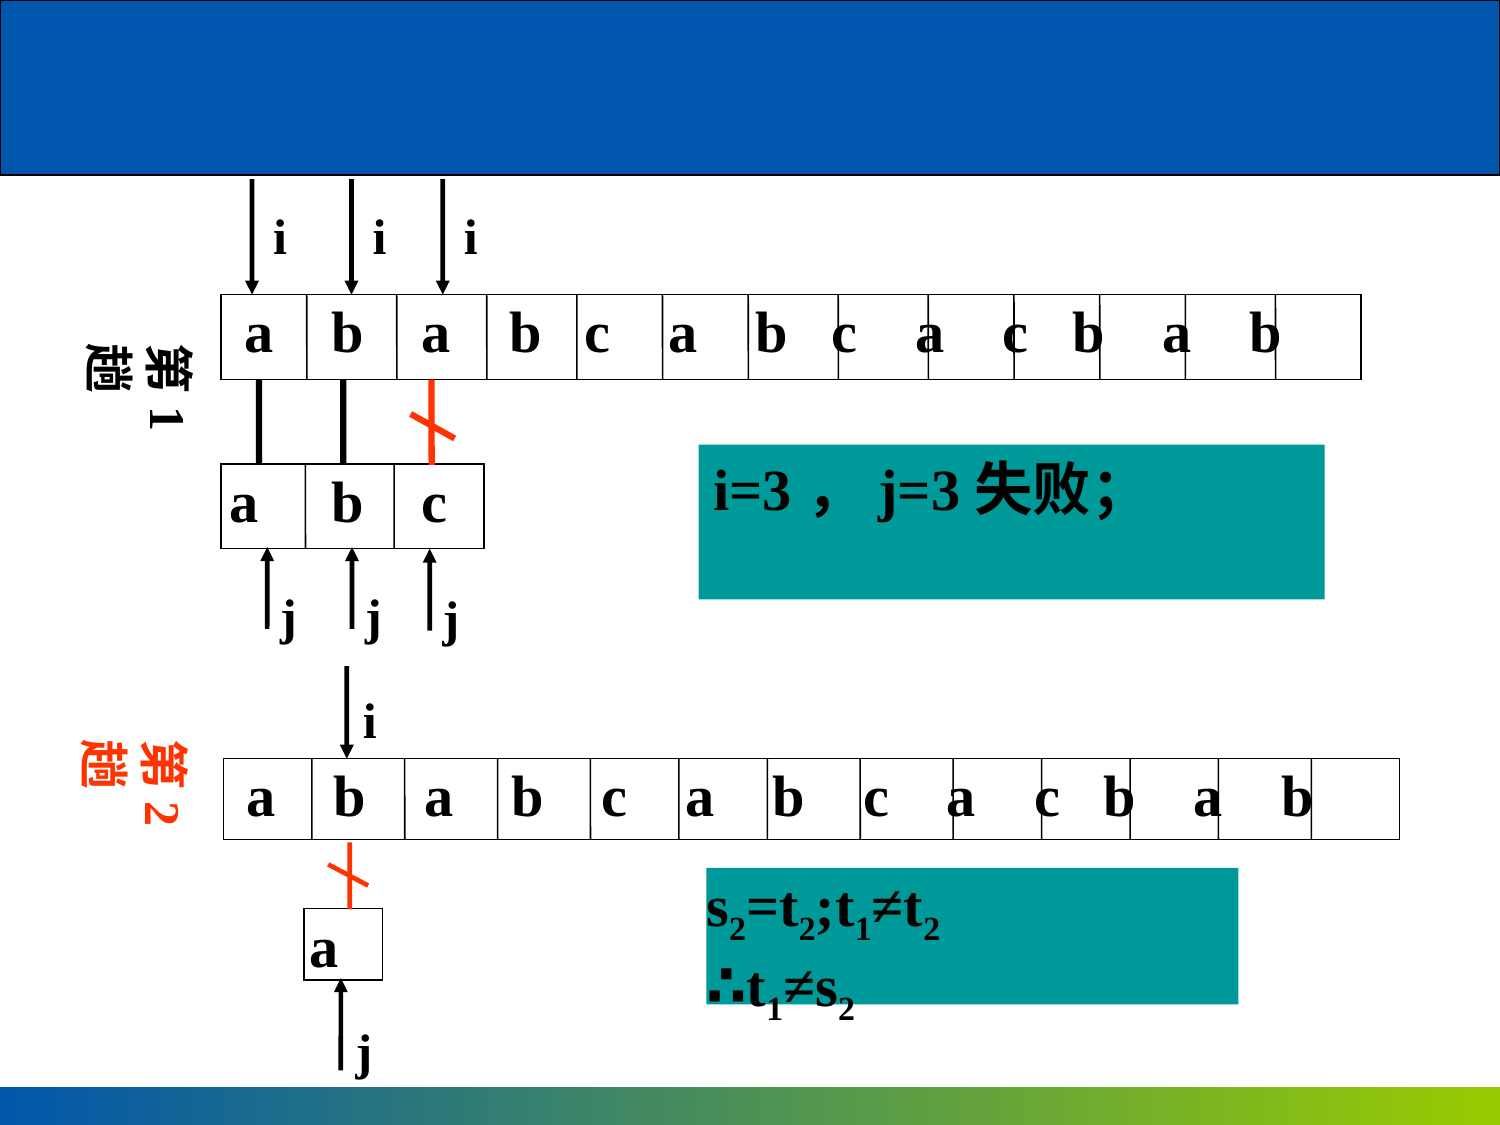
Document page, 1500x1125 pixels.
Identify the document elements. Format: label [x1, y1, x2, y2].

text_box [111, 178, 1400, 1088]
